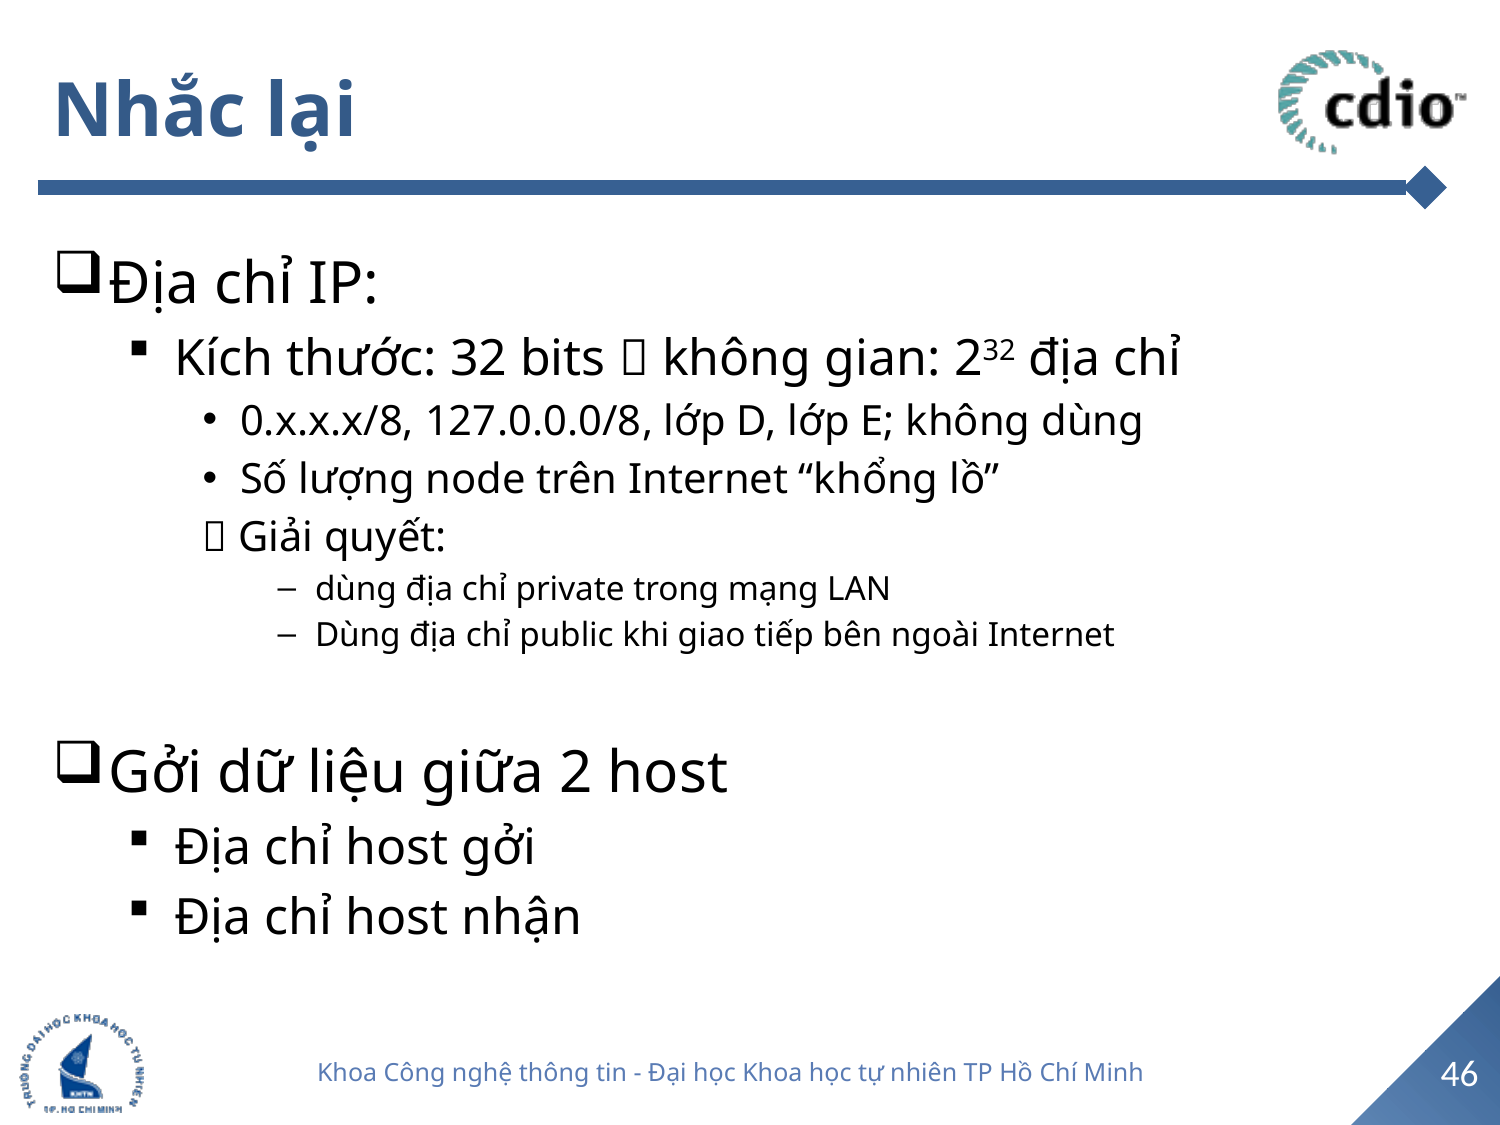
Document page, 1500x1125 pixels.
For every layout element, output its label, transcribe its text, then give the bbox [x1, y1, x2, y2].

picture [18, 1014, 144, 1113]
footer Khoa Công nghệ thông tin - Đại học Khoa học tự nhiên TP Hồ Chí Minh [187, 1043, 1275, 1104]
list Địa chỉ IP: Kích thước: 32 bits  không gian: 232 địa chỉ 0.x.x.x/8, 127.0.0.0/8, lớp D, lớp E; không dùng Số lượng node trên Internet “khổng lồ”  Giải quyết: dùng địa chỉ private trong mạng LAN Dùng địa chỉ public khi giao tiếp bên ngoài Internet Gởi dữ liệu giữa 2 host Địa chỉ host gởi Địa chỉ host nhận [37, 237, 1450, 1038]
slide_number 46 [1419, 1041, 1500, 1102]
title Nhắc lại [37, 12, 1473, 200]
